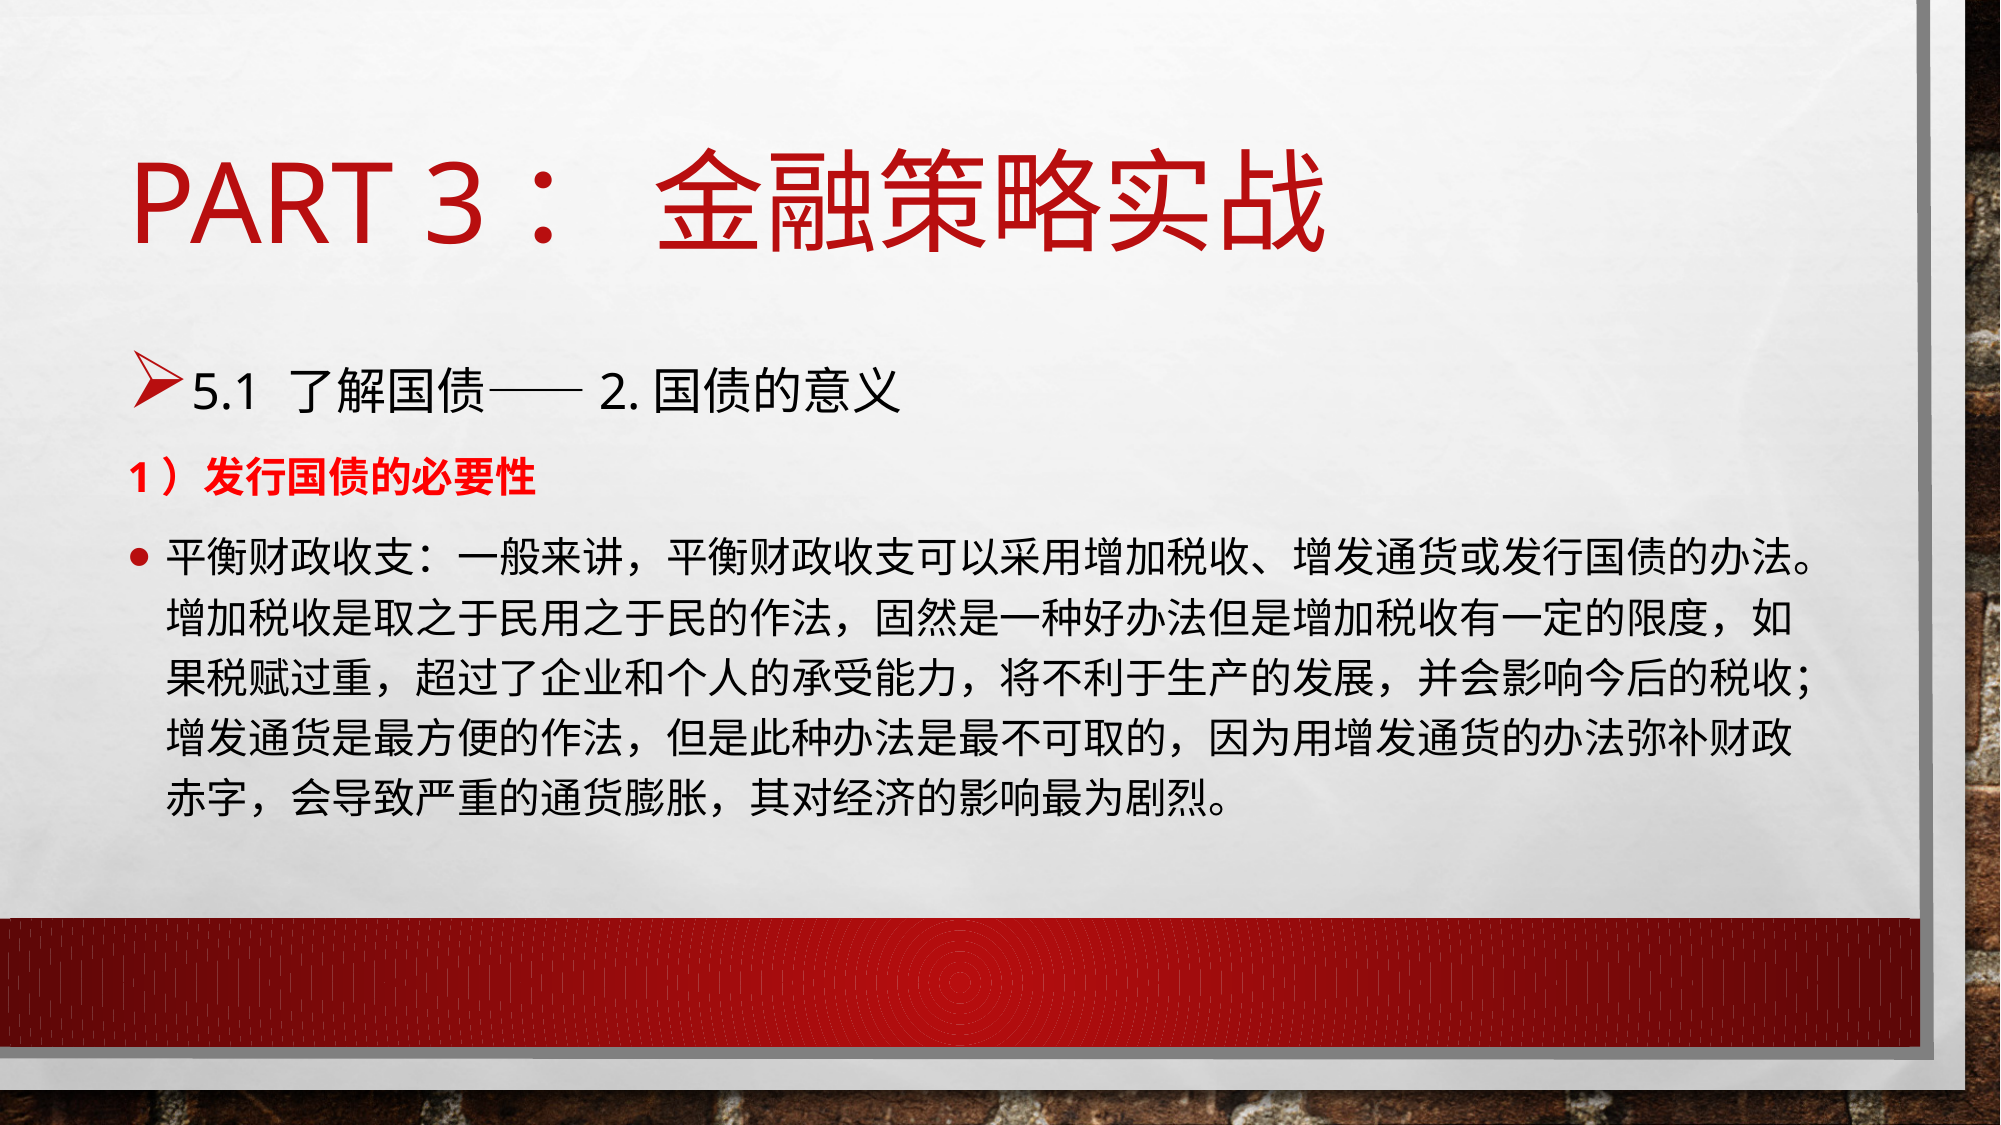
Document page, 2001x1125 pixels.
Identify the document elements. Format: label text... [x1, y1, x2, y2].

title Part 3： 金融策略实战 [112, 112, 1847, 302]
picture [0, 0, 2000, 1125]
list 5.1 了解国债——2.国债的意义 1）发行国债的必要性 平衡财政收支：一般来讲，平衡财政收支可以采用增加税收、增发通货或发行国债的办法。增加税收是取之于民用之于民的作法，固然是一种好办法但是增加税收有一定的限度，如果税赋过重，超过了企业和个人的承受能力，将不利于生产的发展，并会影响今后的税收；增发通货是最方便的作法，但是此种办法是最不可取的，因为用增发通货的办法弥补财政赤字，会导致严重的通货膨胀，其对经济的影响最为剧烈。 [112, 222, 1818, 947]
